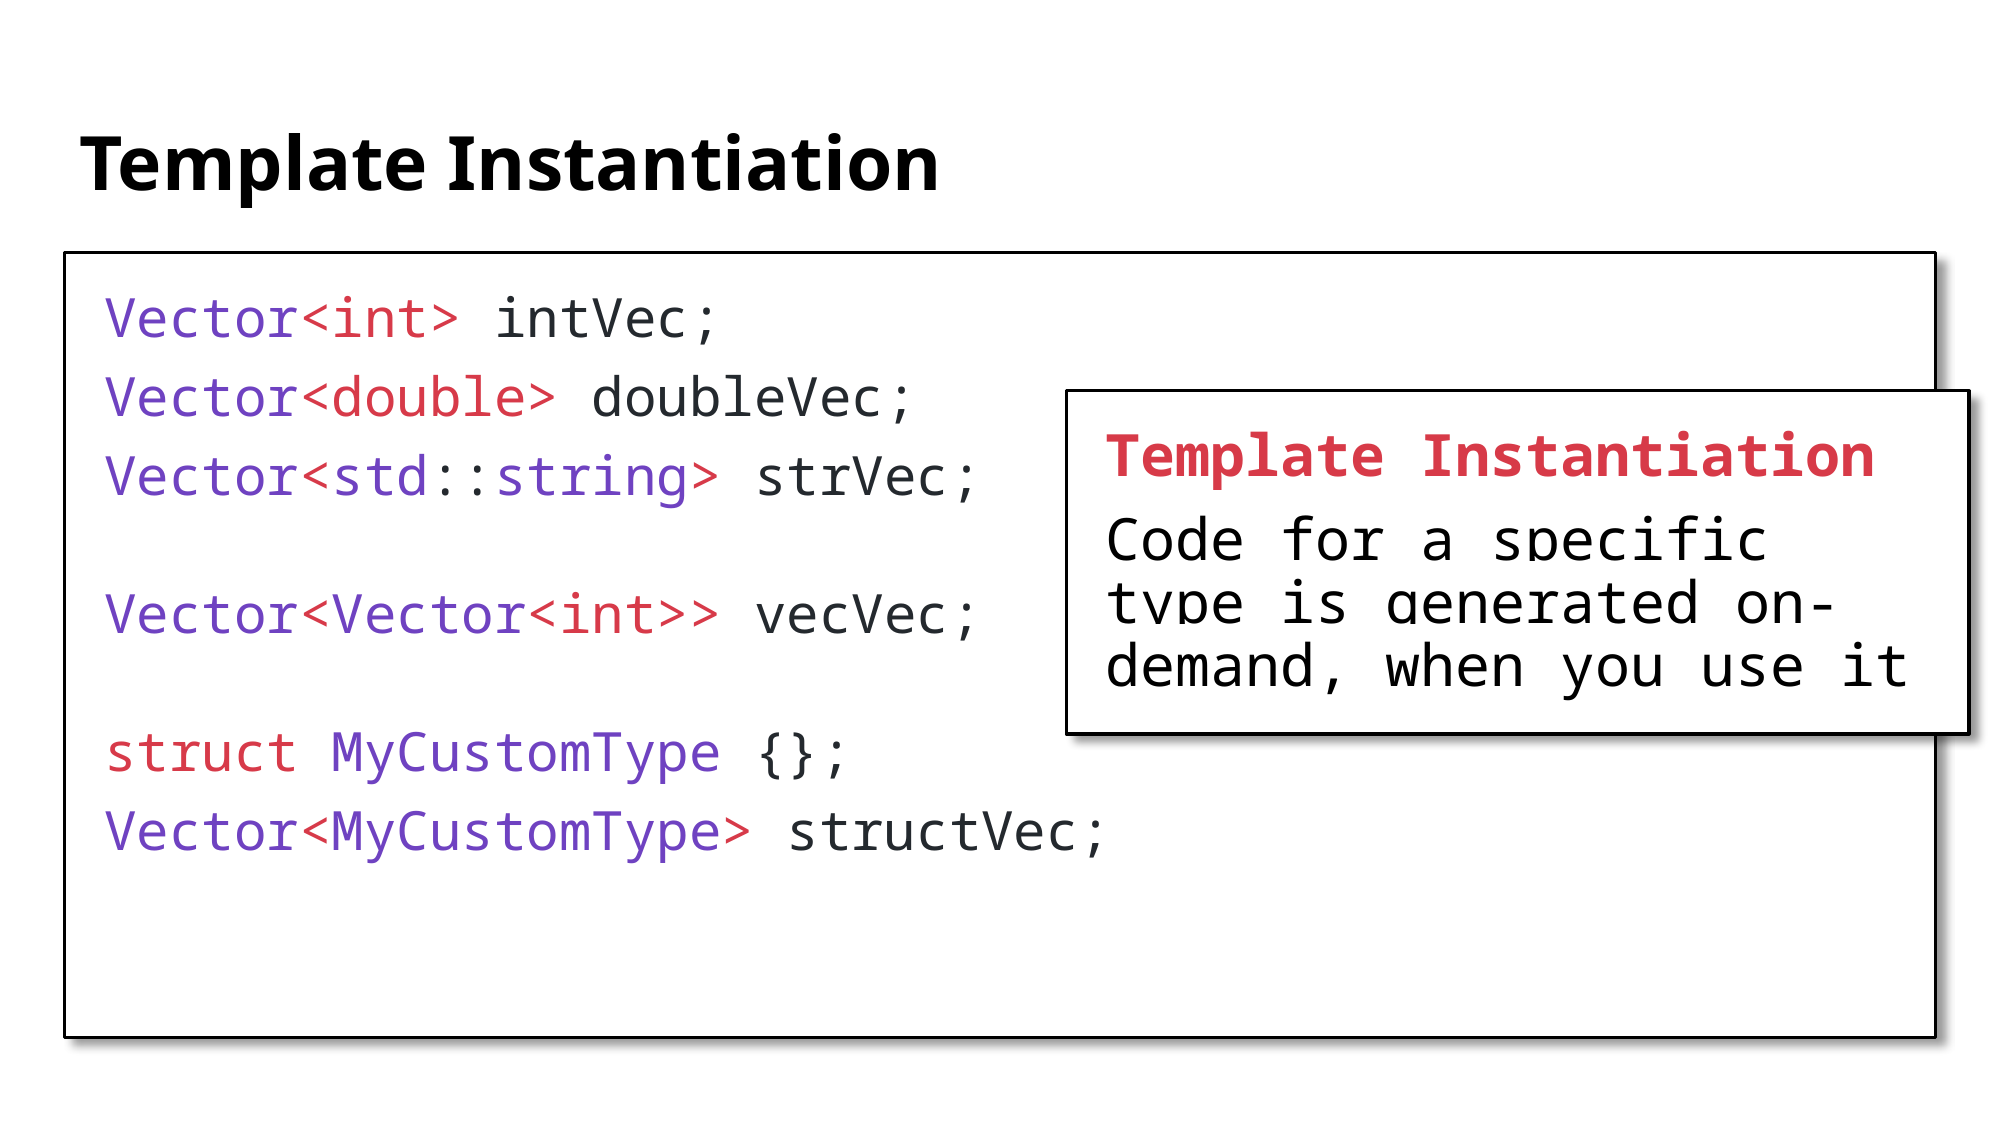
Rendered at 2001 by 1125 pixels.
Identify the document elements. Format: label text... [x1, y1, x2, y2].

text_box Template Instantiation Code for a specific type is generated on-demand, when you use it [1066, 390, 1970, 734]
title Template Instantiation [64, 103, 1936, 230]
list Vector<int> intVec; Vector<double> doubleVec; Vector<std::string> strVec; Vector<Vector<int>> vecVec; struct MyCustomType {}; Vector<MyCustomType> structVec; [63, 251, 1937, 1039]
